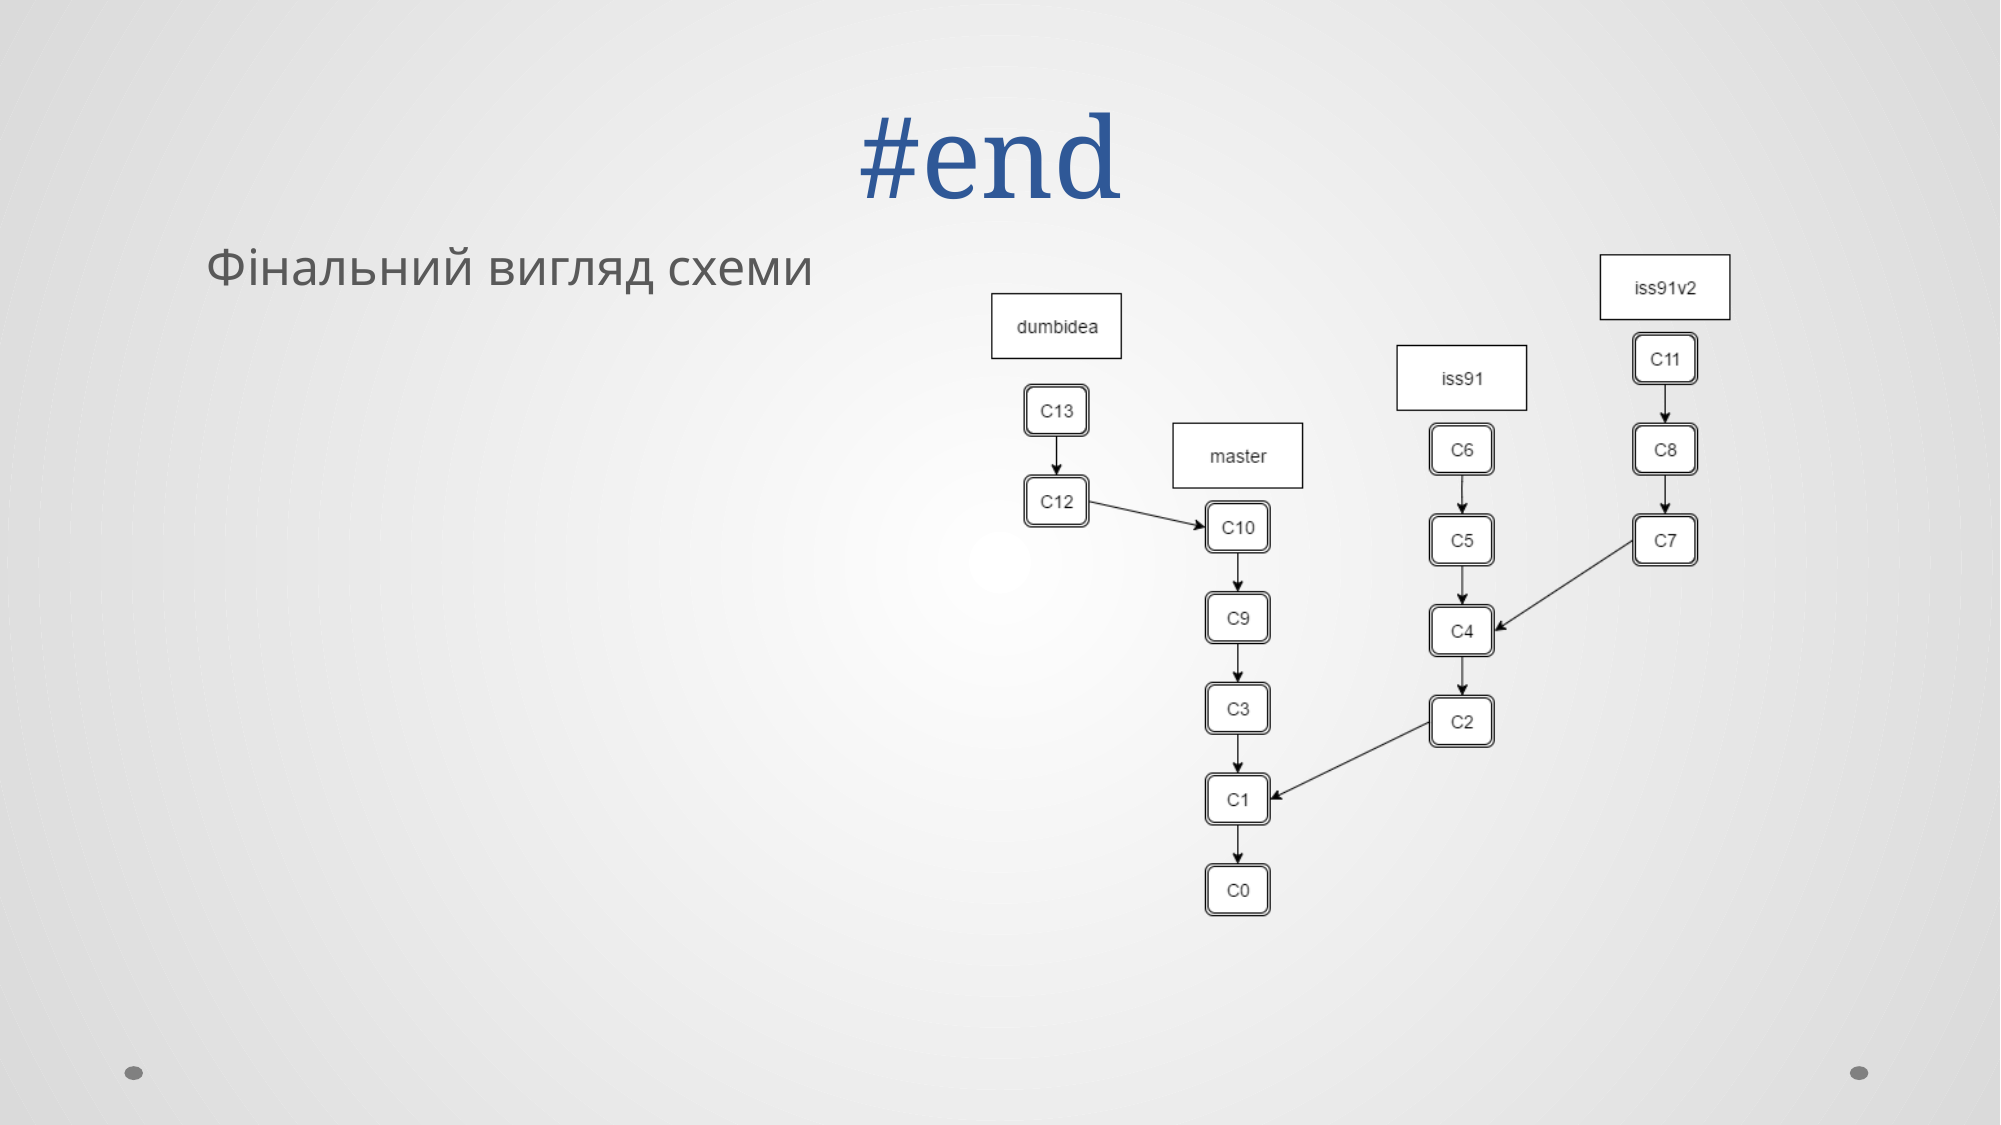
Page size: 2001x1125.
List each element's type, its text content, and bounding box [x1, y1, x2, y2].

list Фінальний вигляд схеми [191, 227, 918, 359]
picture [990, 253, 1732, 919]
title #end [90, 0, 1891, 229]
